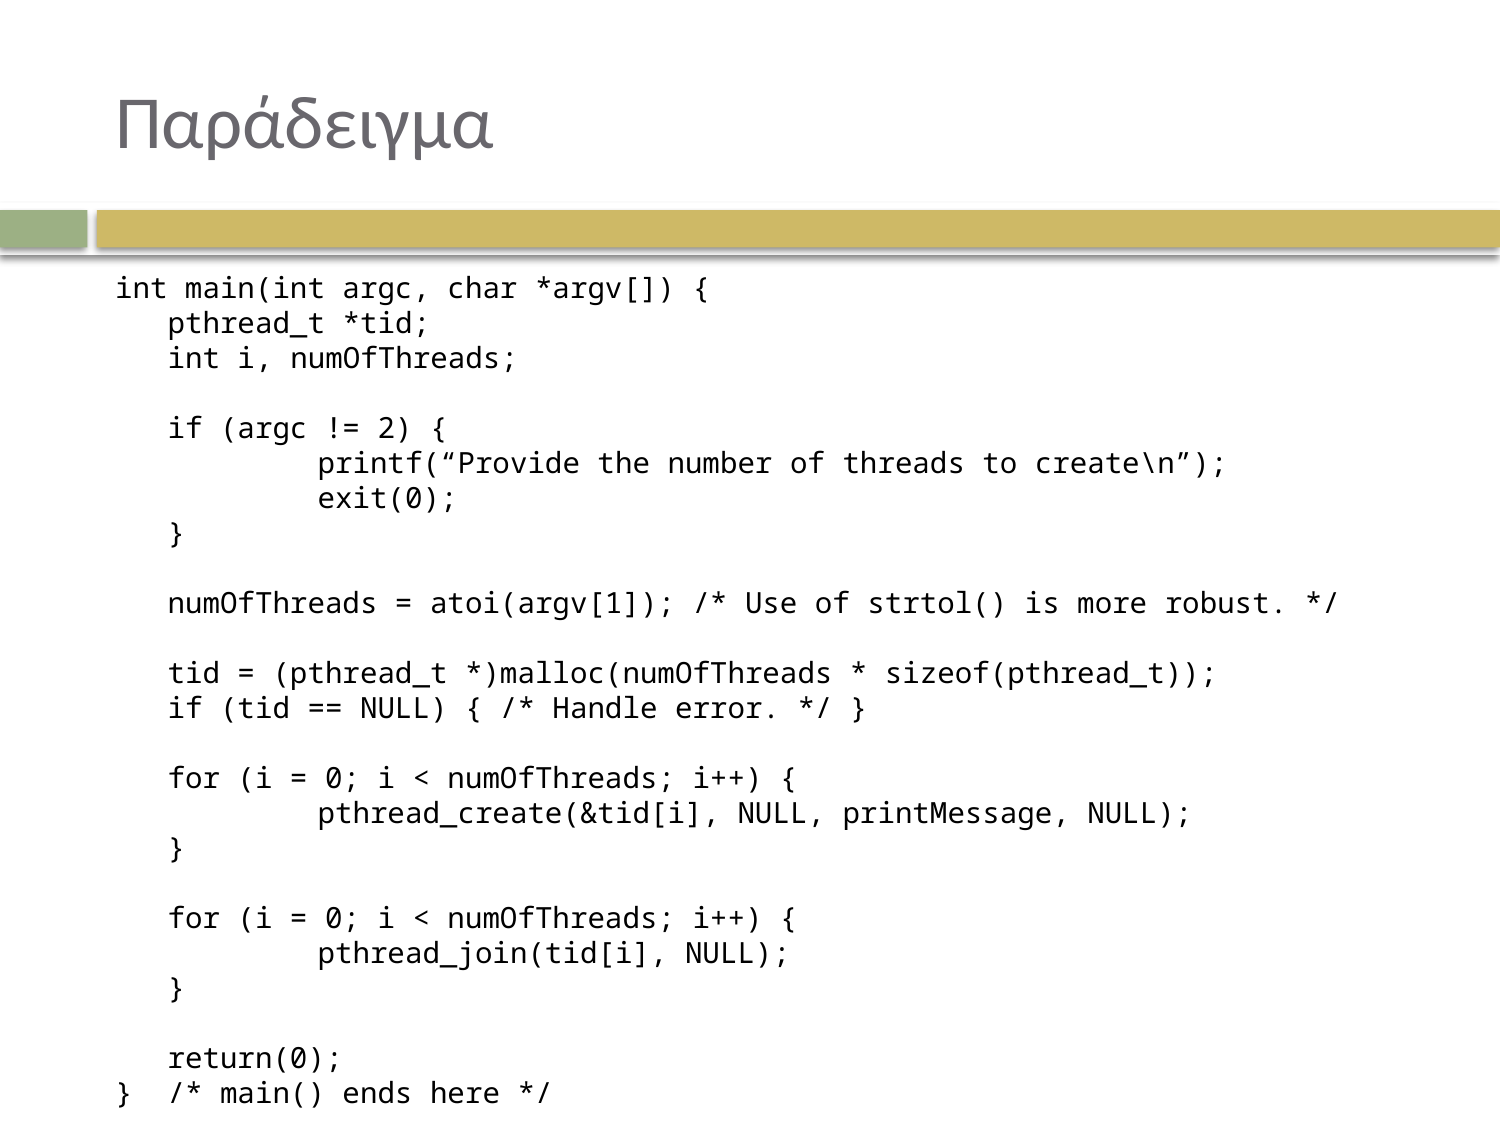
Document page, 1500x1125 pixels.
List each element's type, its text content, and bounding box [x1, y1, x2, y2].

list int main(int argc, char *argv[]) { pthread_t *tid; int i, numOfThreads; if (argc != 2) { printf(“Provide the number of threads to create\n”); exit(0); } numOfThreads = atoi(argv[1]); /* Use of strtol() is more robust. */ tid = (pthread_t *)malloc(numOfThreads * sizeof(pthread_t)); if (tid == NULL) { /* Handle error. */ } for (i = 0; i < numOfThreads; i++) { pthread_create(&tid[i], NULL, printMessage, NULL); } for (i = 0; i < numOfThreads; i++) { pthread_join(tid[i], NULL); } return(0); } /* main() ends here */ [100, 262, 1500, 1125]
title Παράδειγμα [100, 37, 1438, 200]
